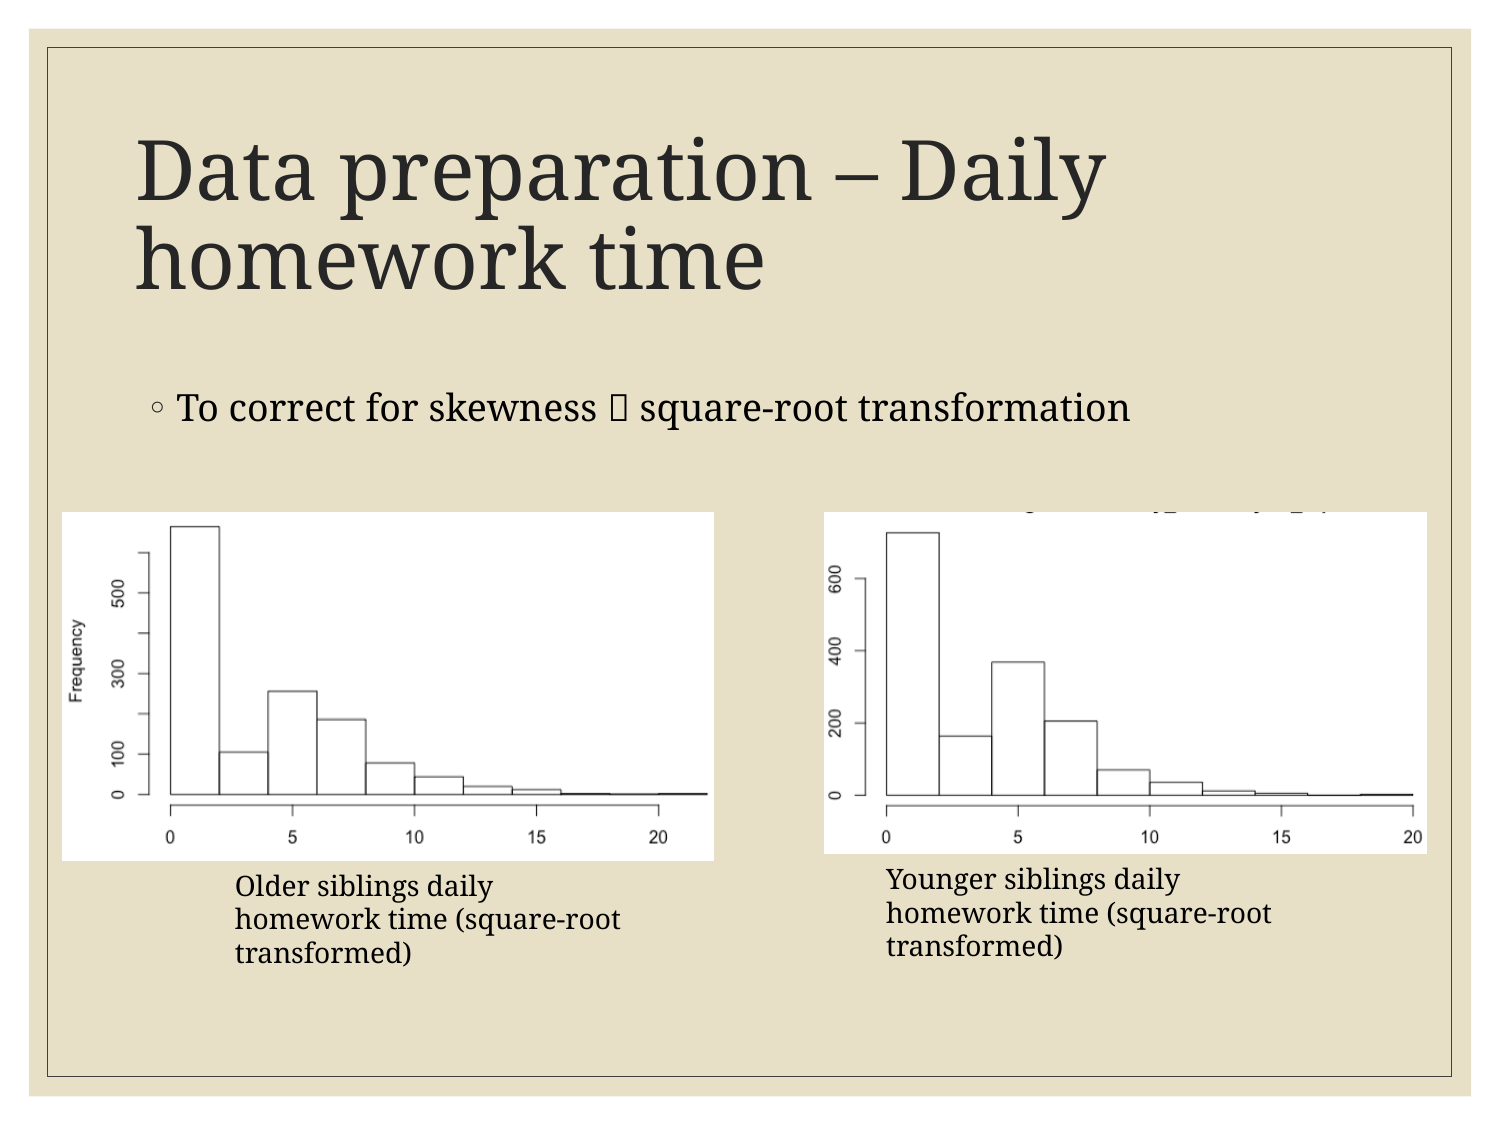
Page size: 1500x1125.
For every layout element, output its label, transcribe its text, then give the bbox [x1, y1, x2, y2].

picture [61, 512, 714, 861]
text_box Younger siblings daily homework time (square-root transformed) [871, 861, 1312, 970]
text_box Older siblings daily homework time (square-root transformed) [220, 869, 661, 977]
picture [824, 512, 1427, 854]
title Data preparation – Daily homework time [120, 105, 1380, 331]
list To correct for skewness  square-root transformation [131, 376, 1369, 861]
